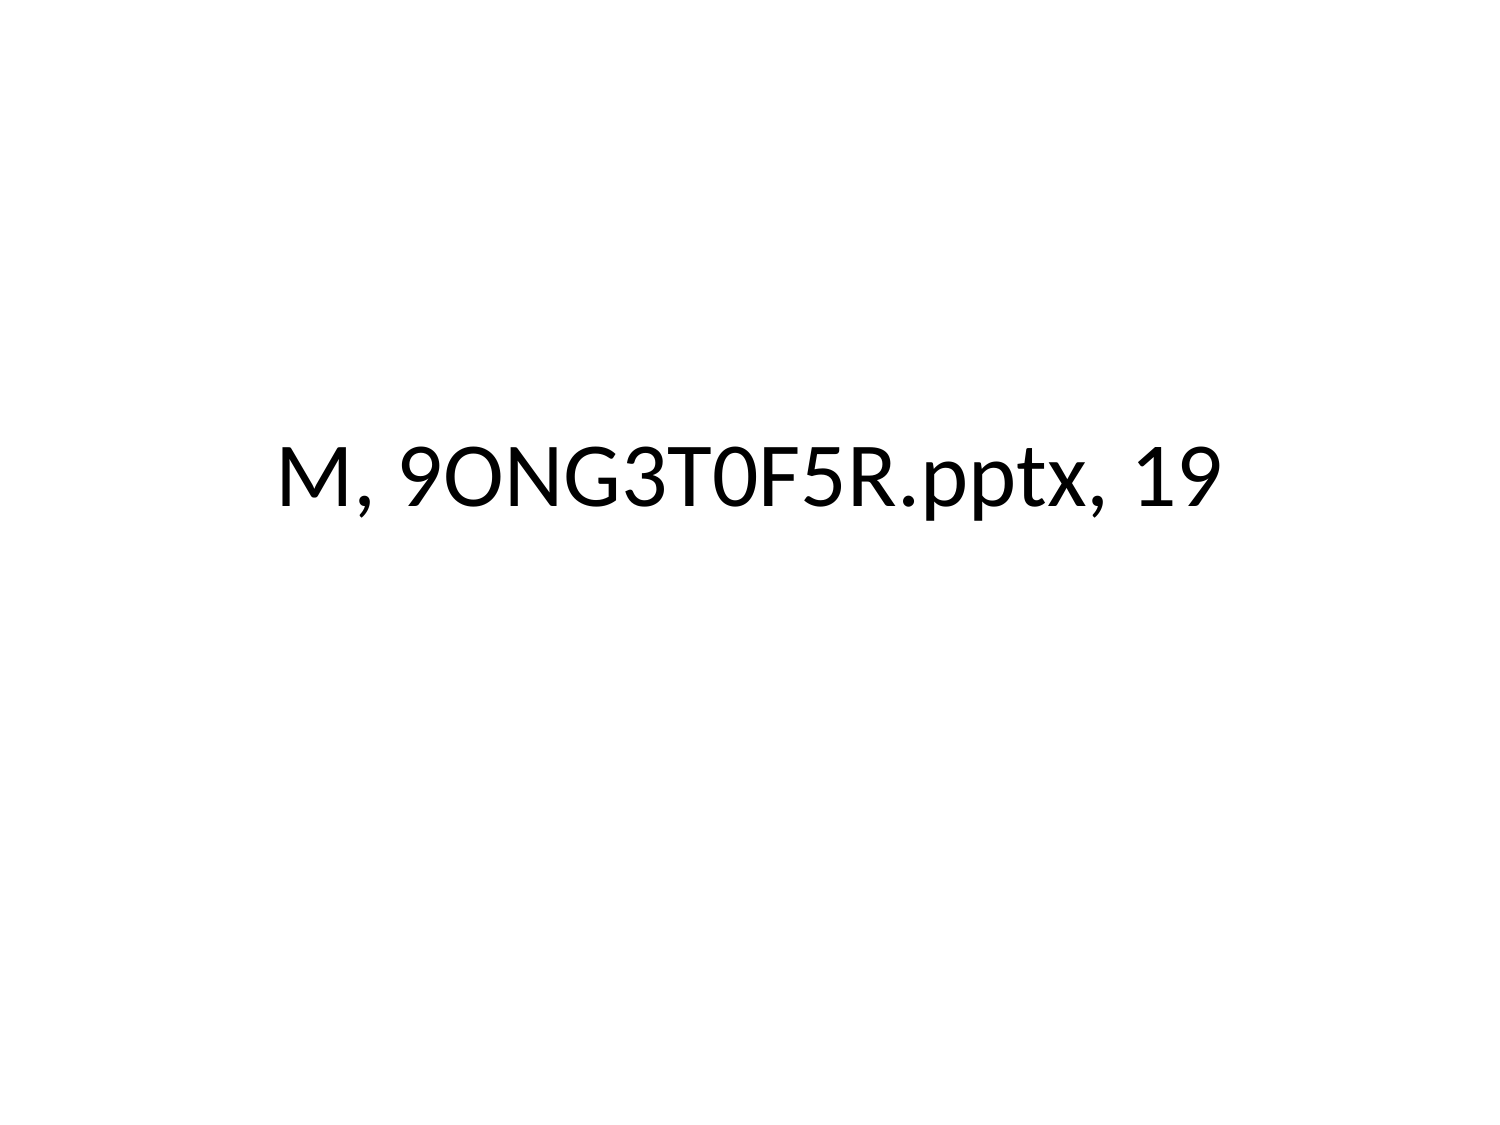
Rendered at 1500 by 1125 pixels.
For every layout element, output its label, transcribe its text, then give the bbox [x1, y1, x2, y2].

title M, 9ONG3T0F5R.pptx, 19 [112, 349, 1388, 591]
